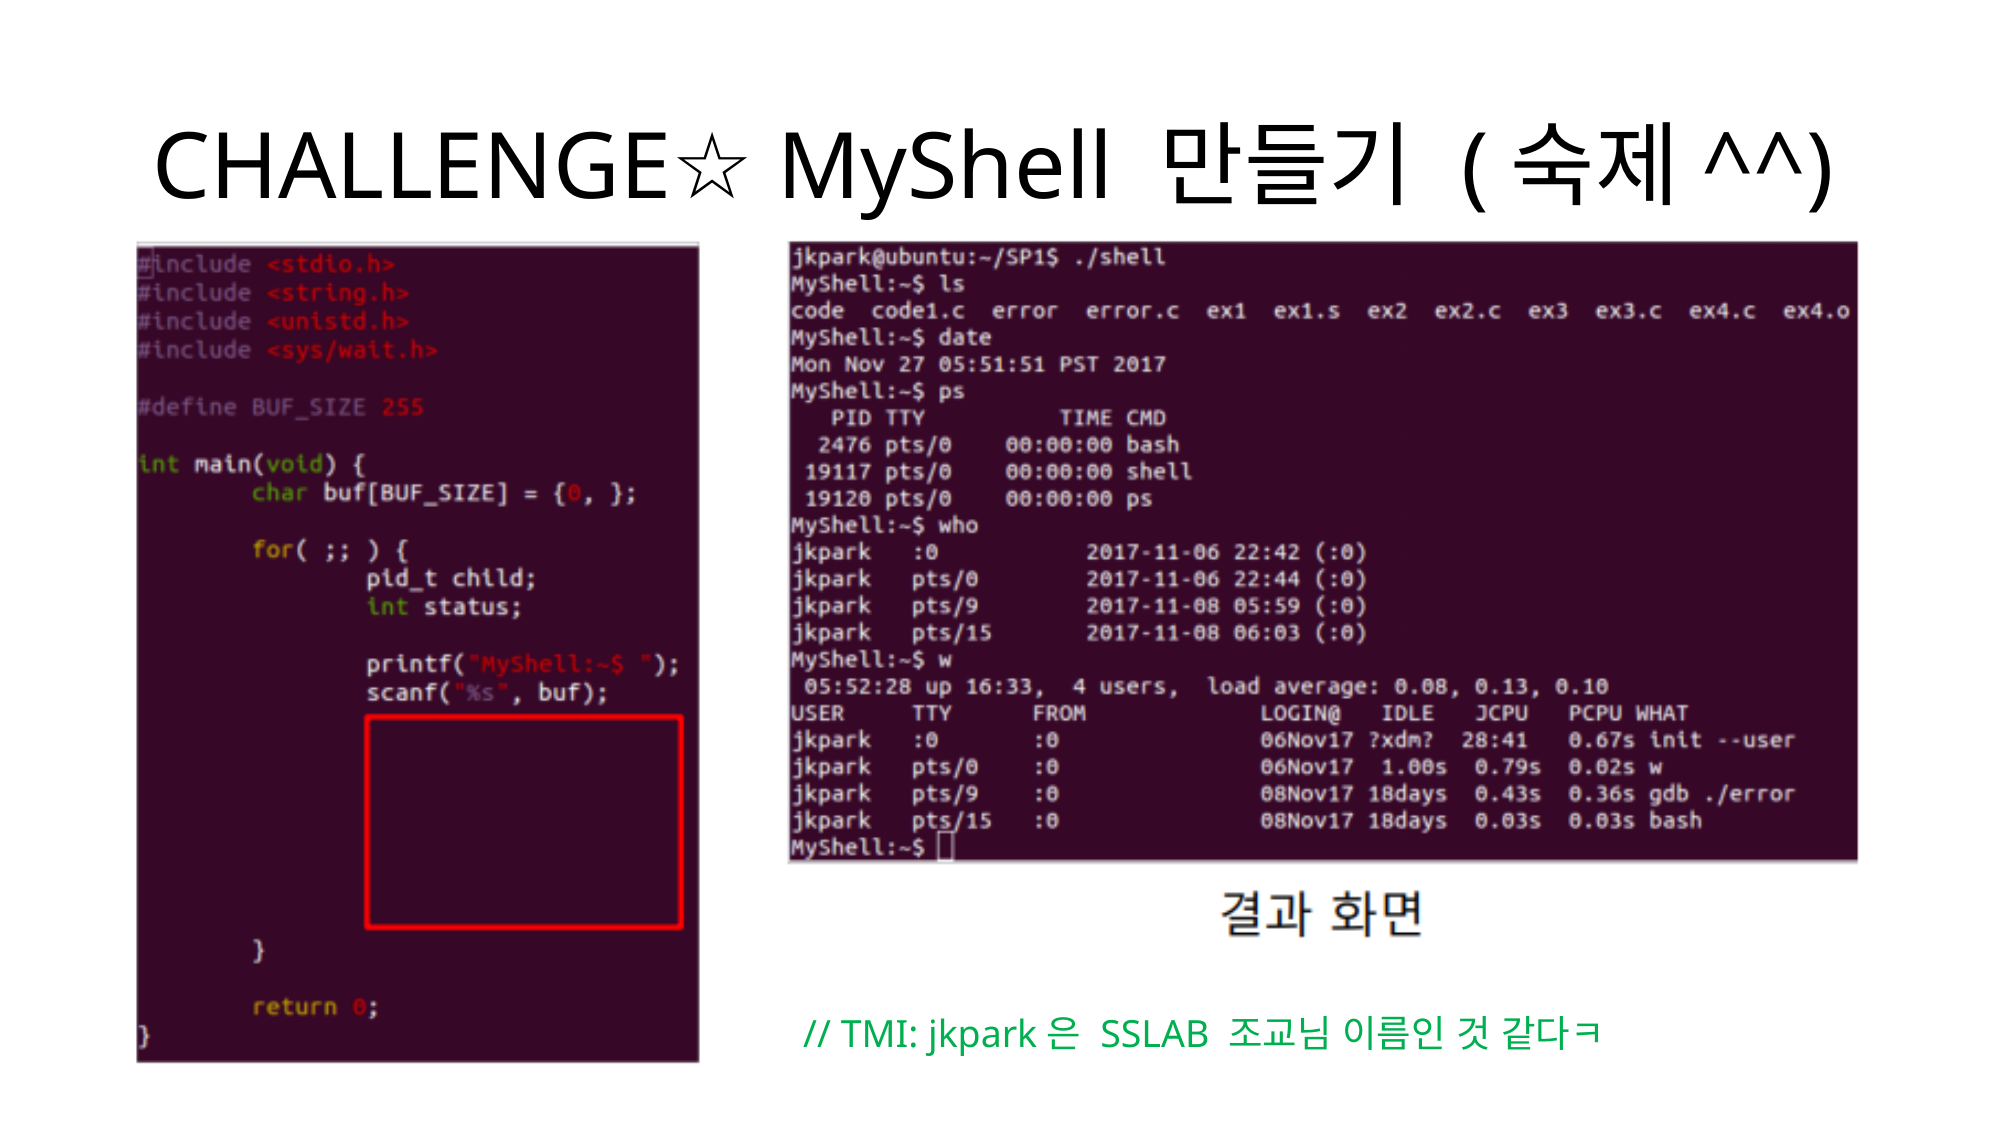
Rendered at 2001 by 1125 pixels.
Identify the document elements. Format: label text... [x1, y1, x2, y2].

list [124, 231, 1876, 1081]
title CHALLENGE☆ MyShell 만들기 (숙제^^) [137, 59, 1863, 231]
